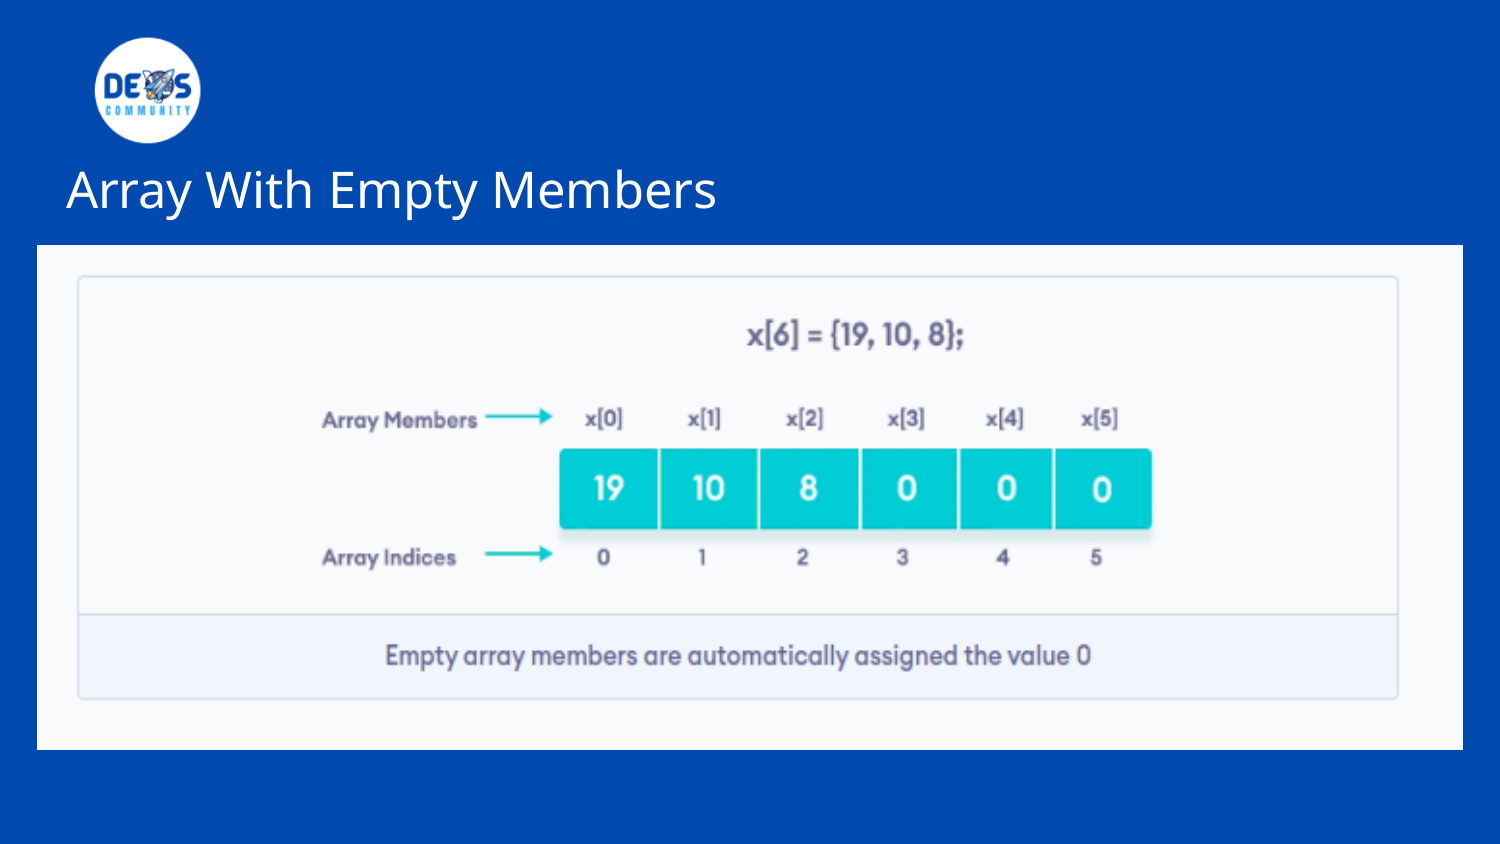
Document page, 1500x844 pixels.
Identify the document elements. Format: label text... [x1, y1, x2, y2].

picture [0, 0, 1500, 844]
title Array With Empty Members [51, 143, 1449, 235]
